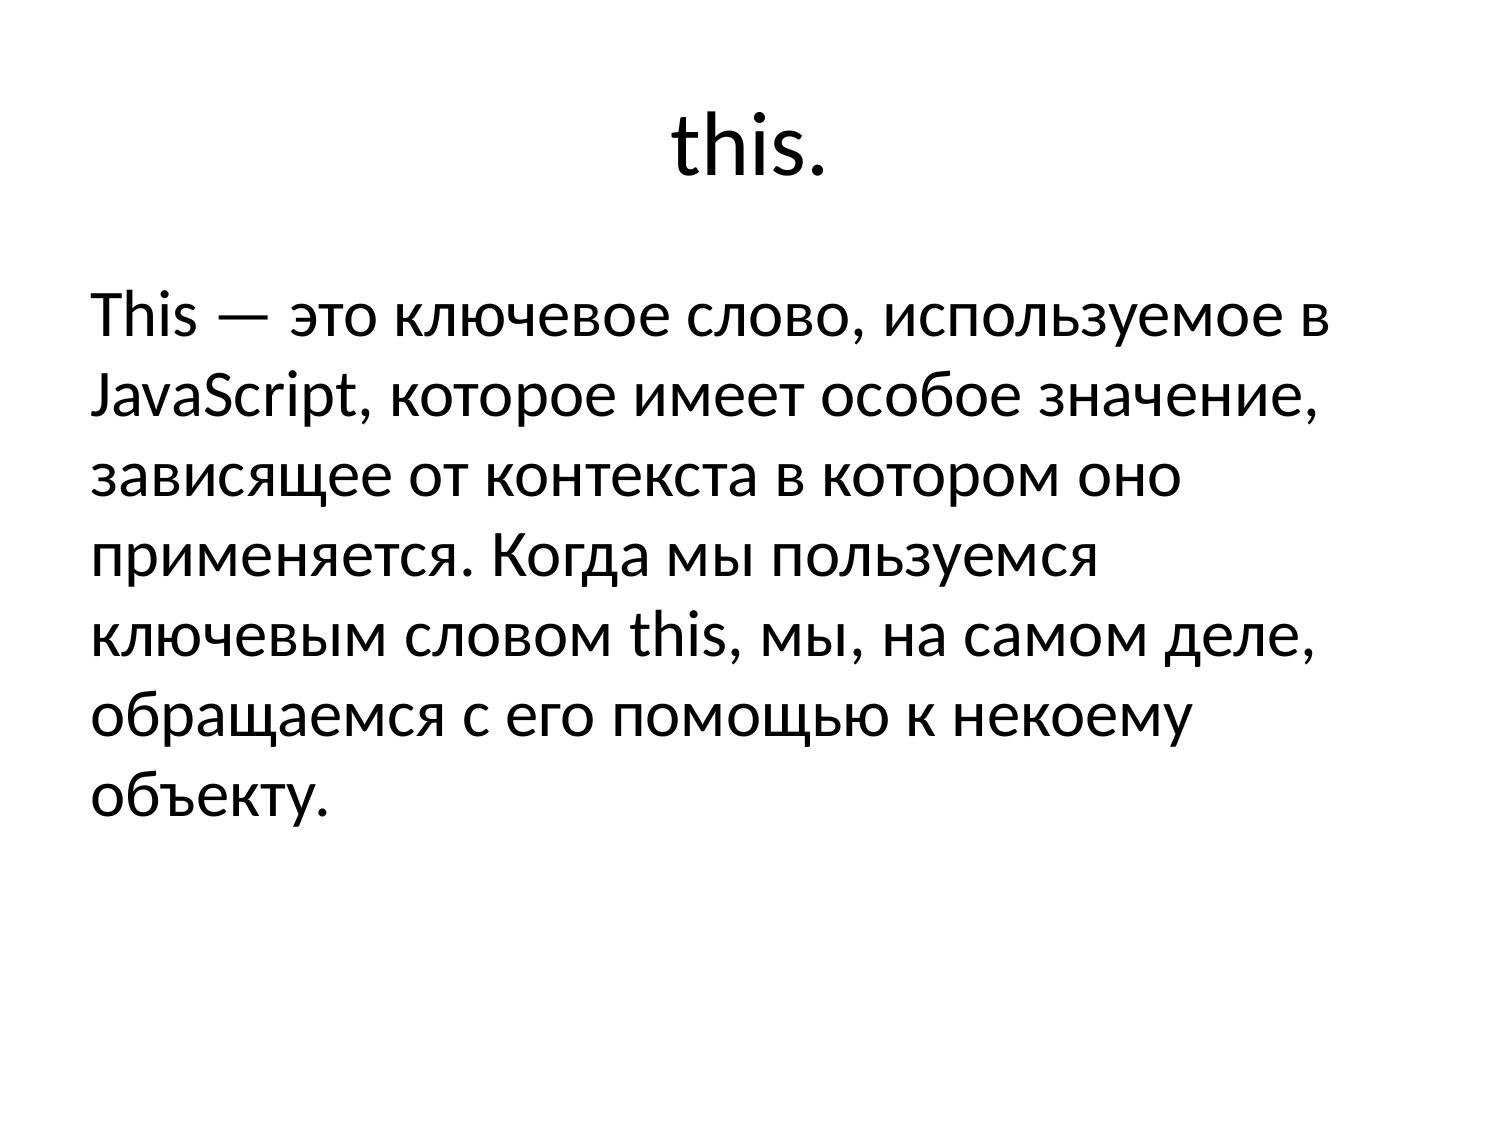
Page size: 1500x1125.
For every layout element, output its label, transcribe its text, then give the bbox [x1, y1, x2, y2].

title this. [75, 45, 1425, 233]
list This — это ключевое слово, используемое в JavaScript, которое имеет особое значение, зависящее от контекста в котором оно применяется. Когда мы пользуемся ключевым словом this, мы, на самом деле, обращаемся с его помощью к некоему объекту. [75, 262, 1425, 1005]
